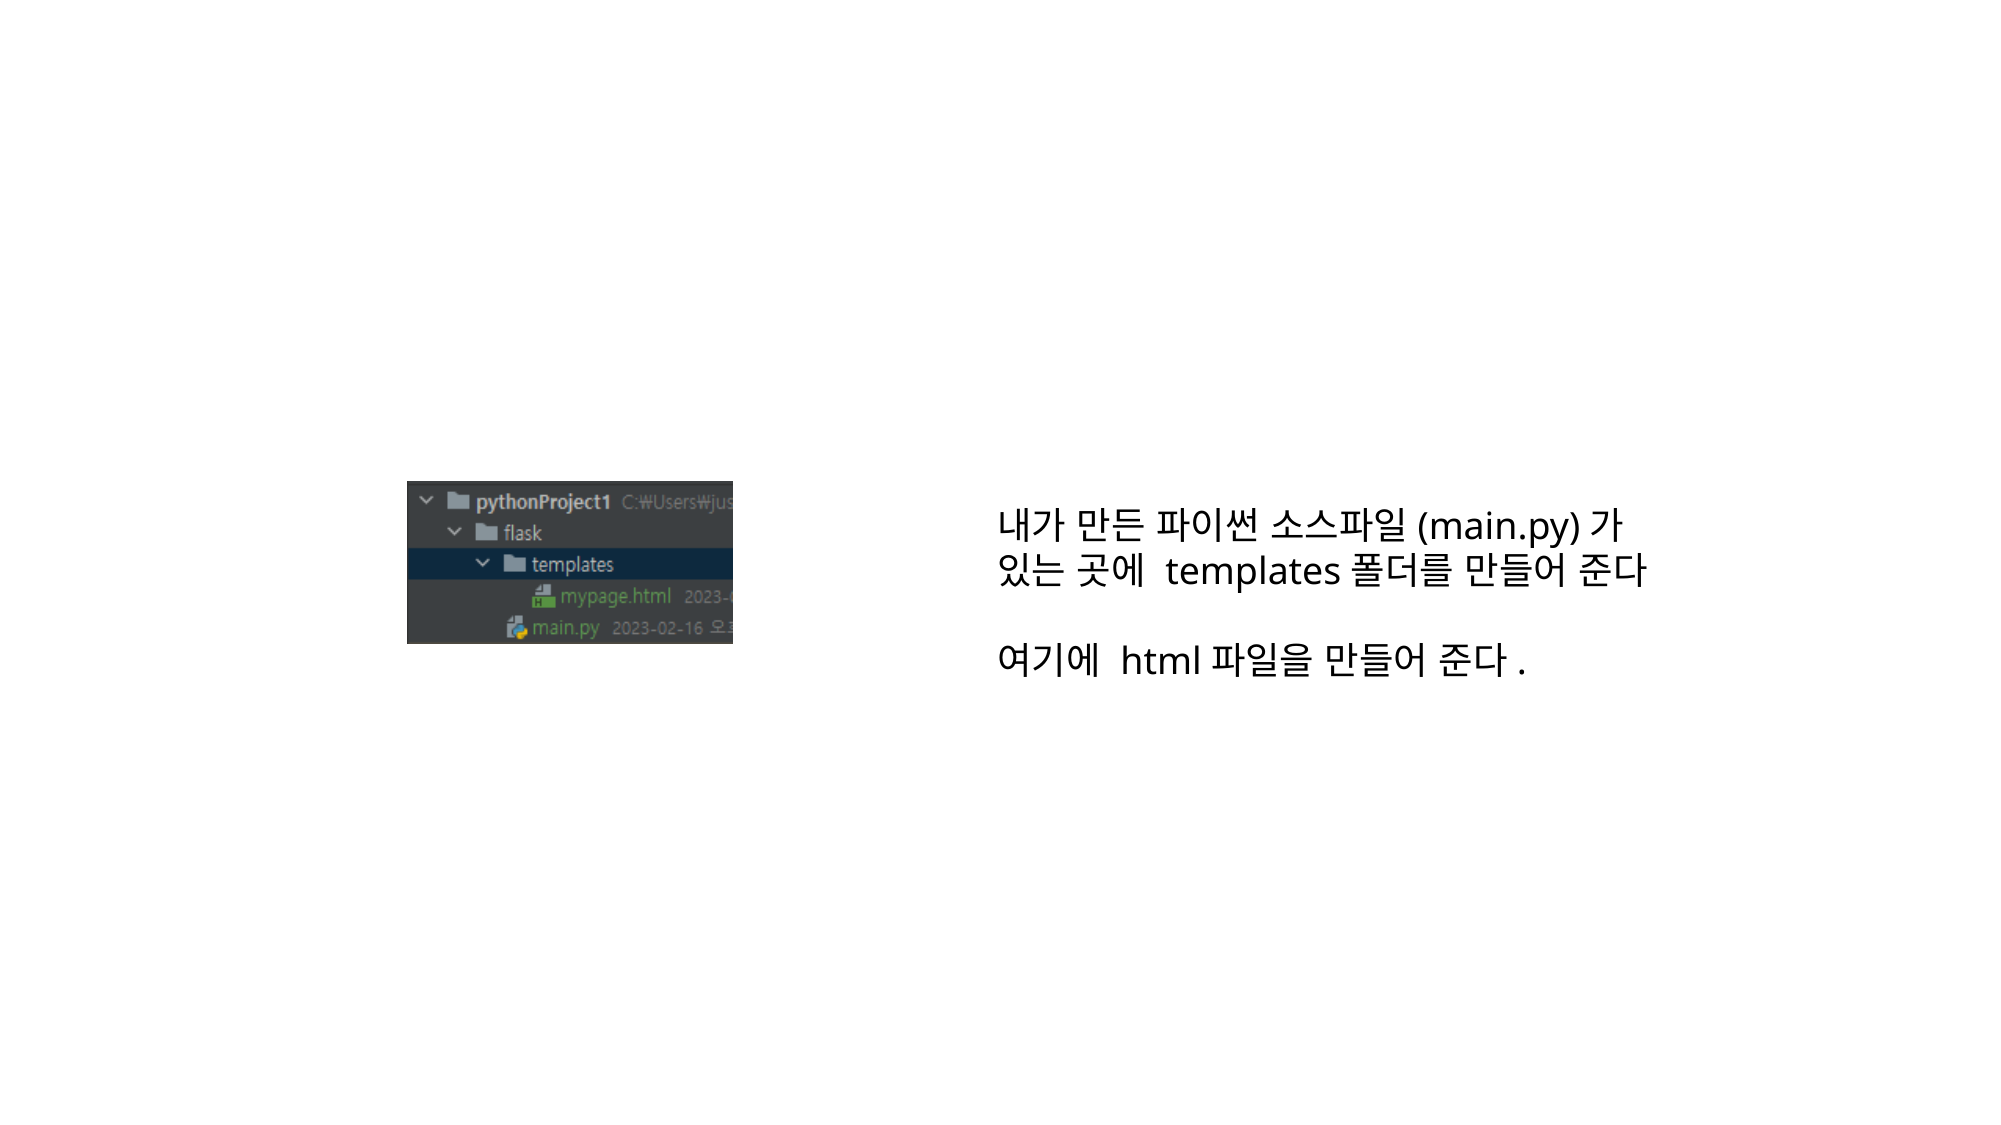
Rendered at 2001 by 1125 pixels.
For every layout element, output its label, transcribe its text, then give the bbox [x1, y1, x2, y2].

picture [407, 481, 733, 644]
text_box 내가 만든 파이썬 소스파일(main.py)가 있는 곳에 templates폴더를 만들어 준다 여기에 html파일을 만들어 준다. [982, 494, 1705, 689]
